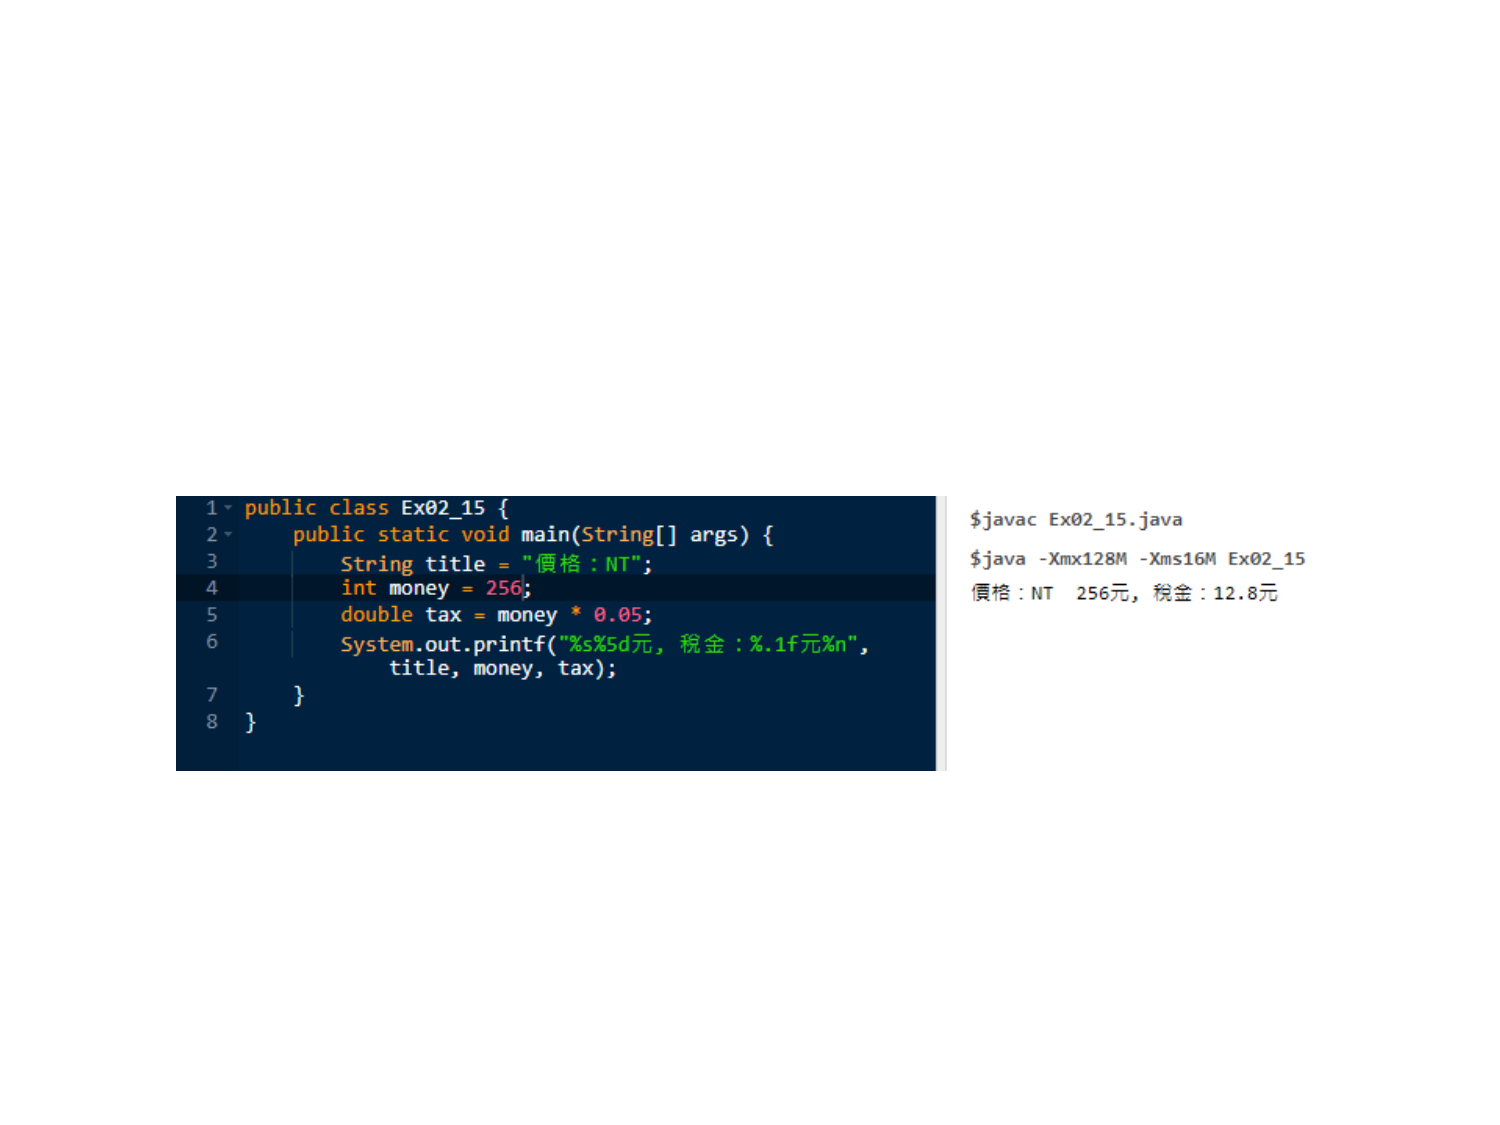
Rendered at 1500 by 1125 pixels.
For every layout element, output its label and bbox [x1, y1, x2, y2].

list [176, 496, 1324, 771]
